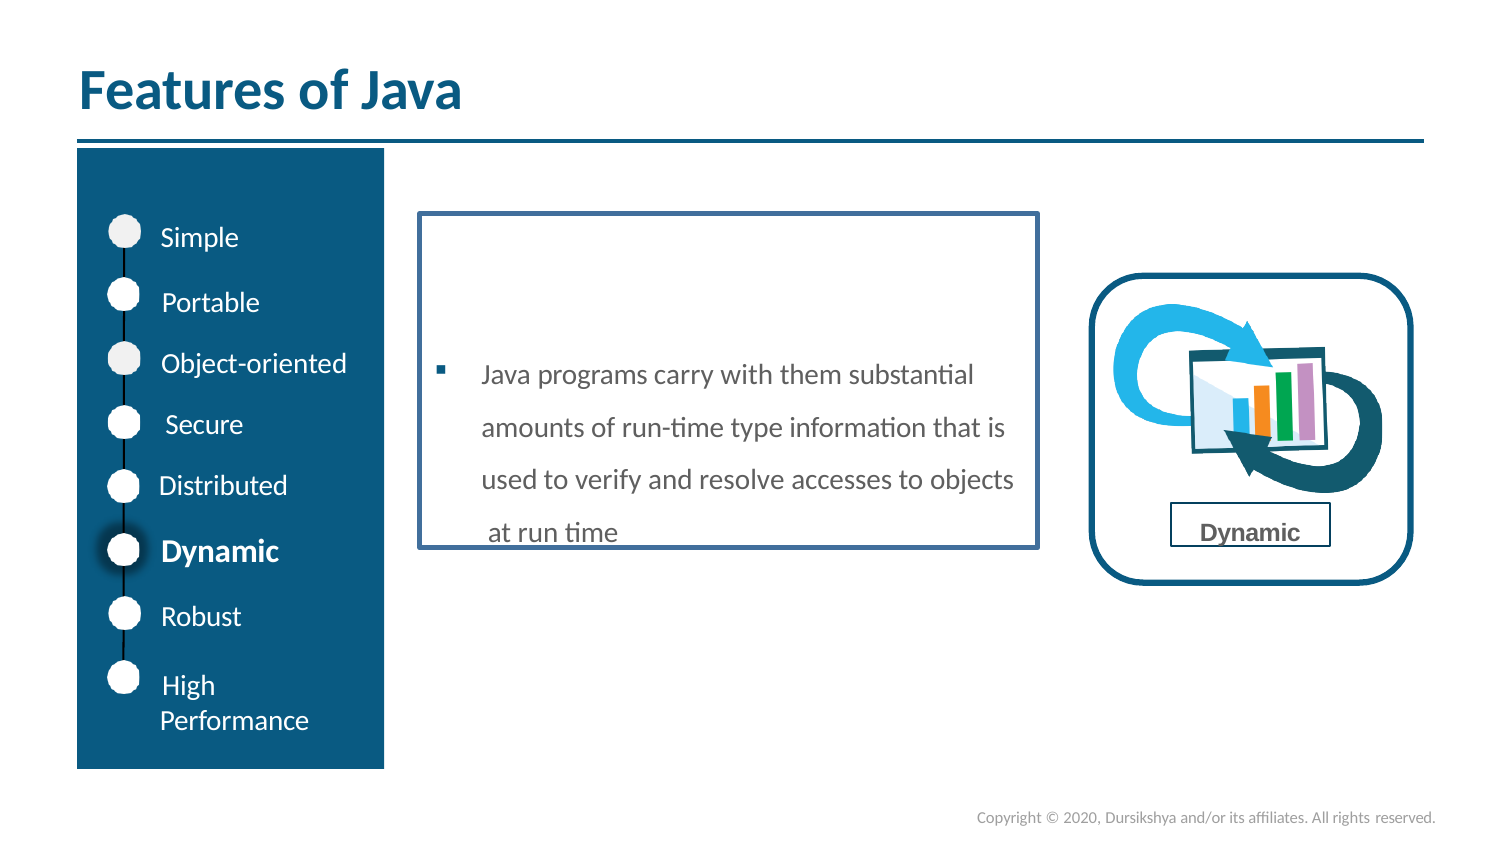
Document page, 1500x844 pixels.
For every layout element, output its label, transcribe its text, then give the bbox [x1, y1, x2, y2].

title Features of Java [77, 49, 469, 137]
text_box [1088, 272, 1414, 587]
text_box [74, 138, 1427, 770]
footer Copyright © 2020, Dursikshya and/or its affiliates. All rights reserved. [975, 802, 1454, 844]
